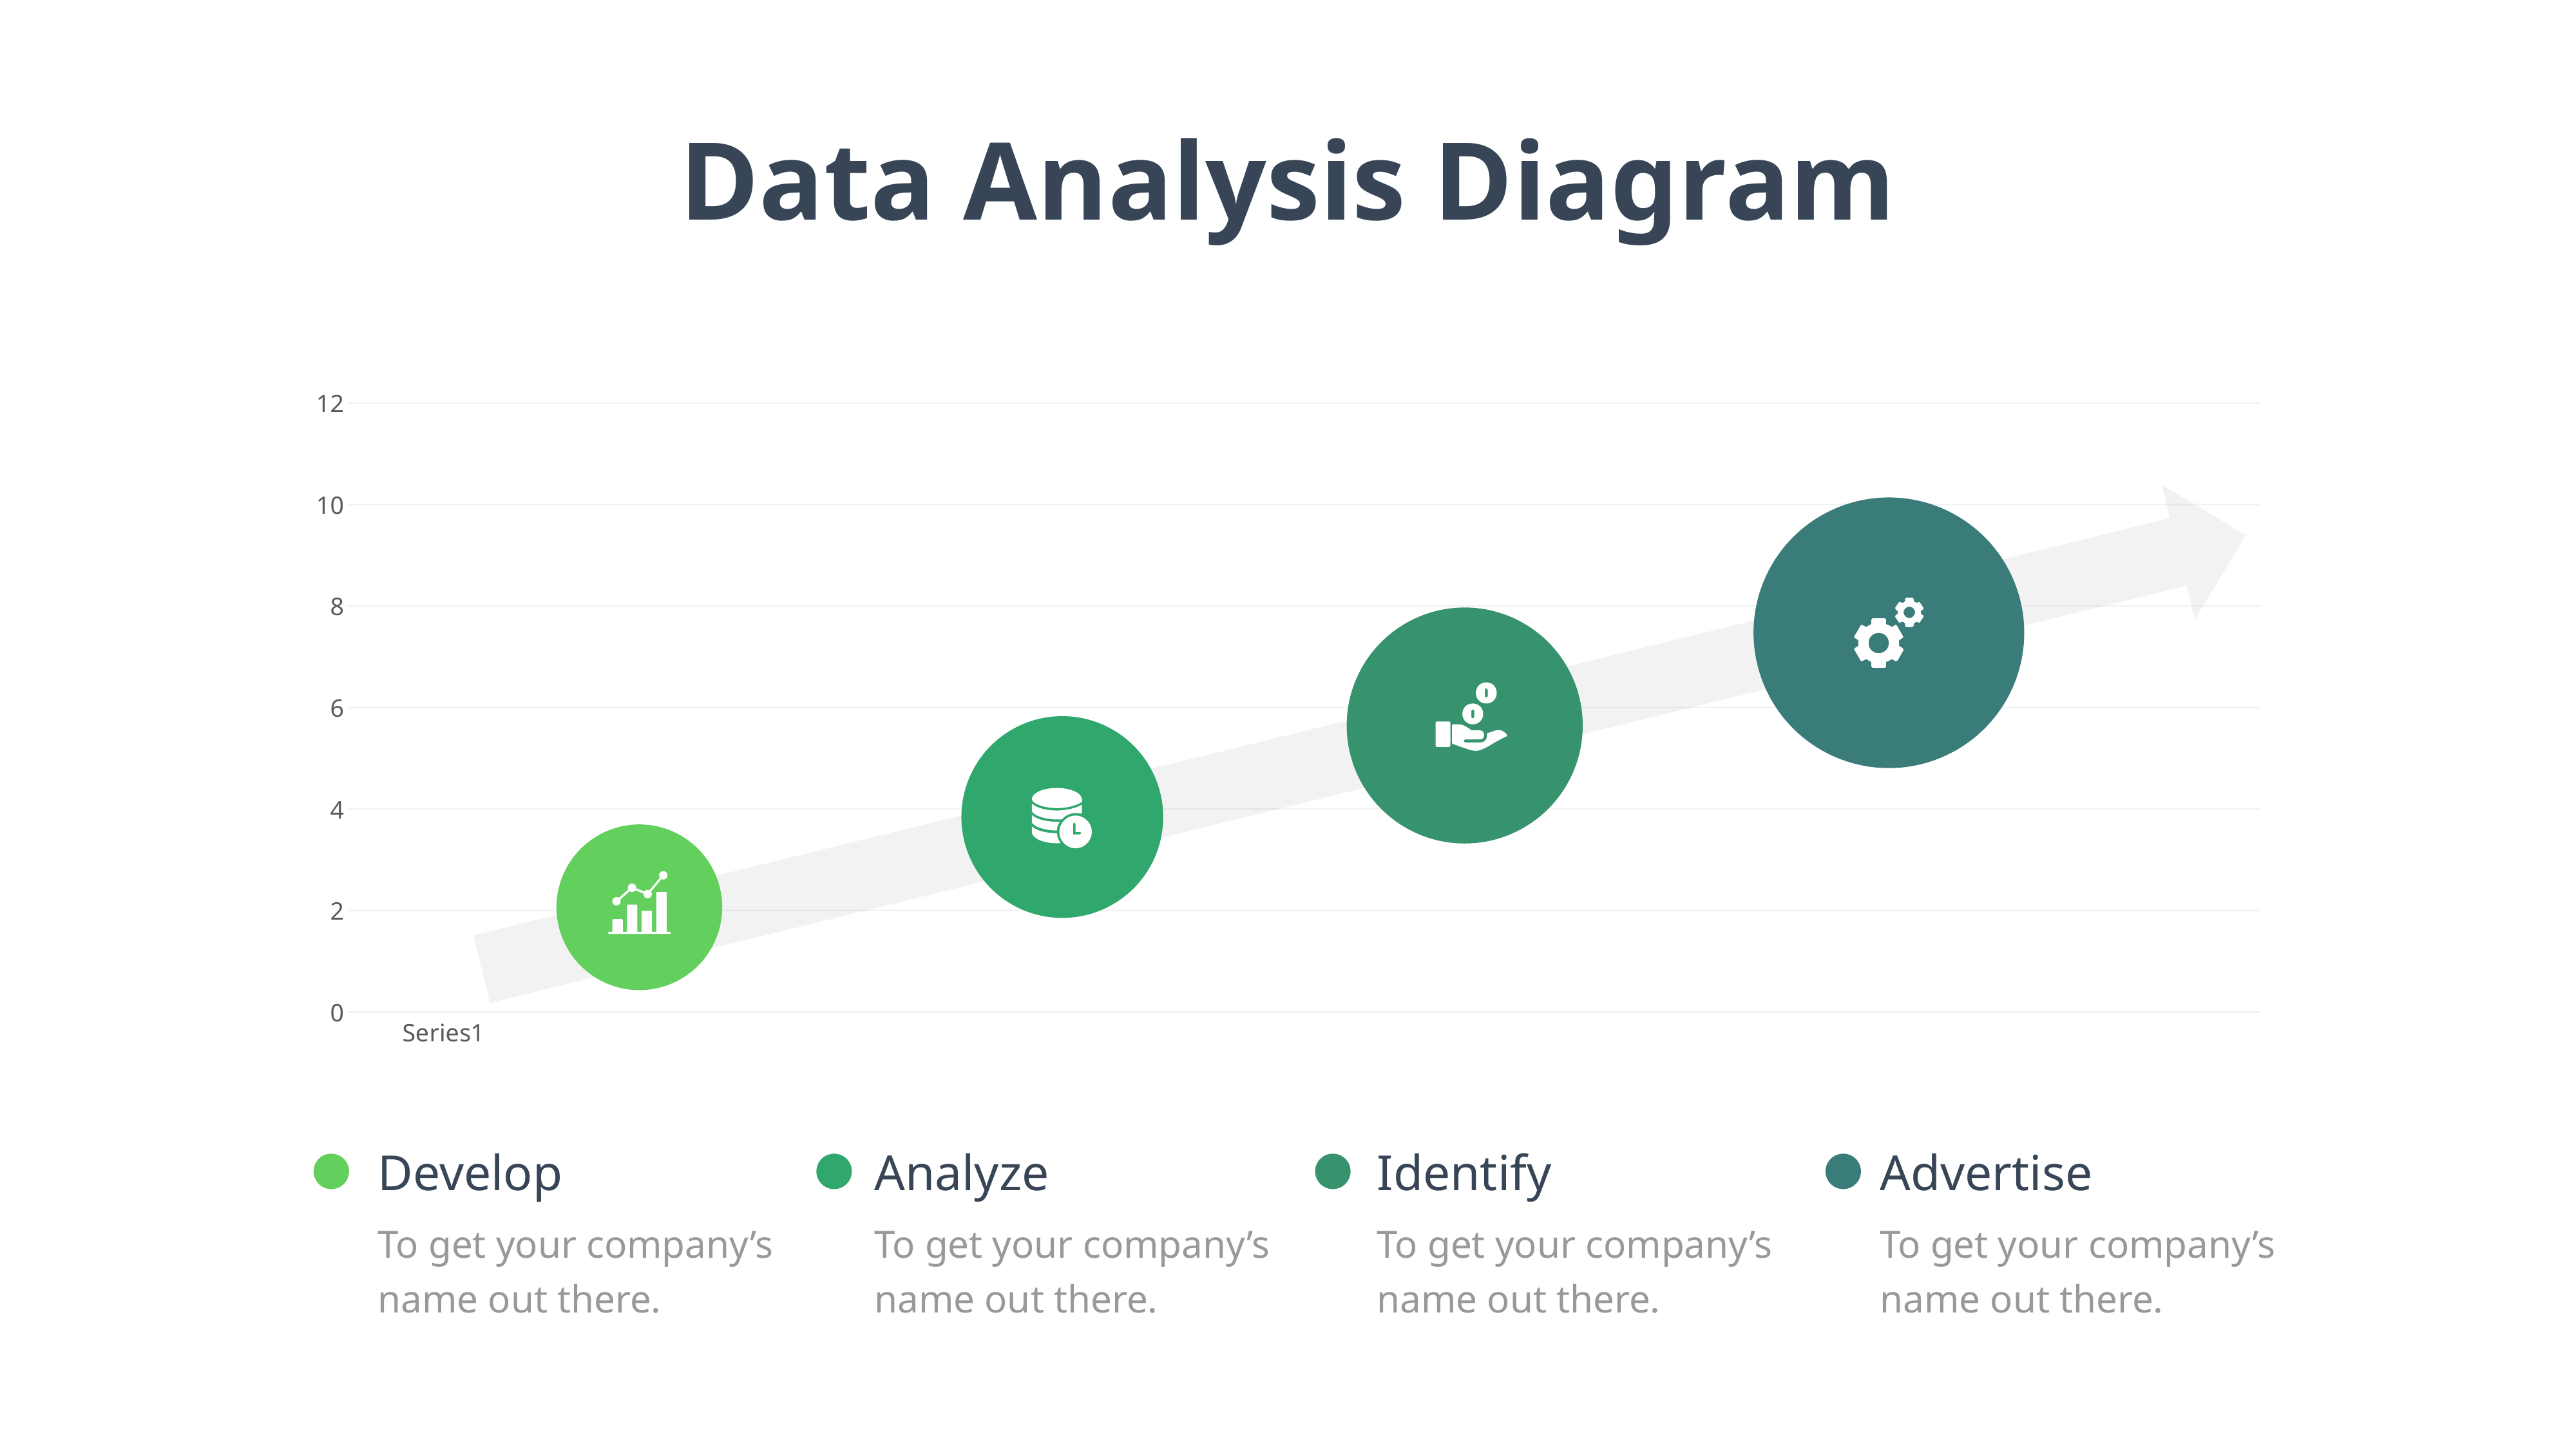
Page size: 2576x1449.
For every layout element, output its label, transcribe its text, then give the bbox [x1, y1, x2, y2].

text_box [1854, 598, 1924, 668]
text_box Data Analysis Diagram [670, 108, 1906, 247]
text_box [1031, 788, 1092, 849]
chart [275, 372, 2301, 1063]
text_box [608, 871, 671, 934]
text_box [313, 1137, 2294, 1321]
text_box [1435, 682, 1507, 751]
